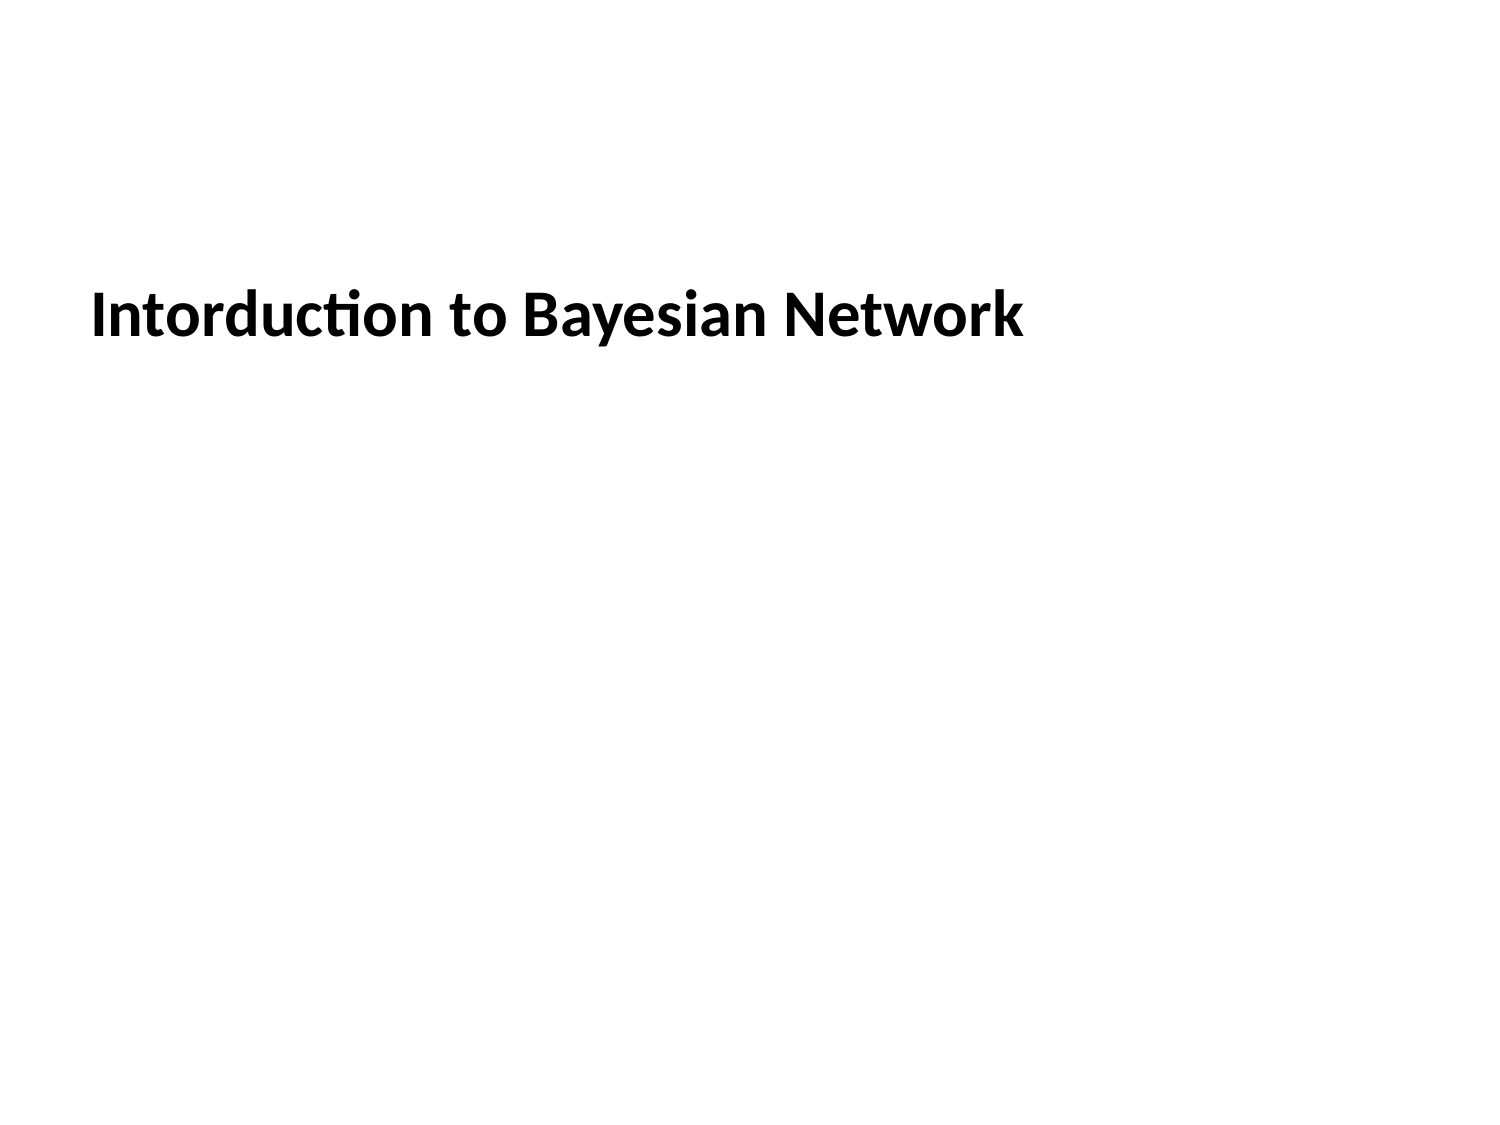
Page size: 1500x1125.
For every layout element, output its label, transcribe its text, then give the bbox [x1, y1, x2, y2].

list Intorduction to Bayesian Network [75, 262, 1425, 1005]
